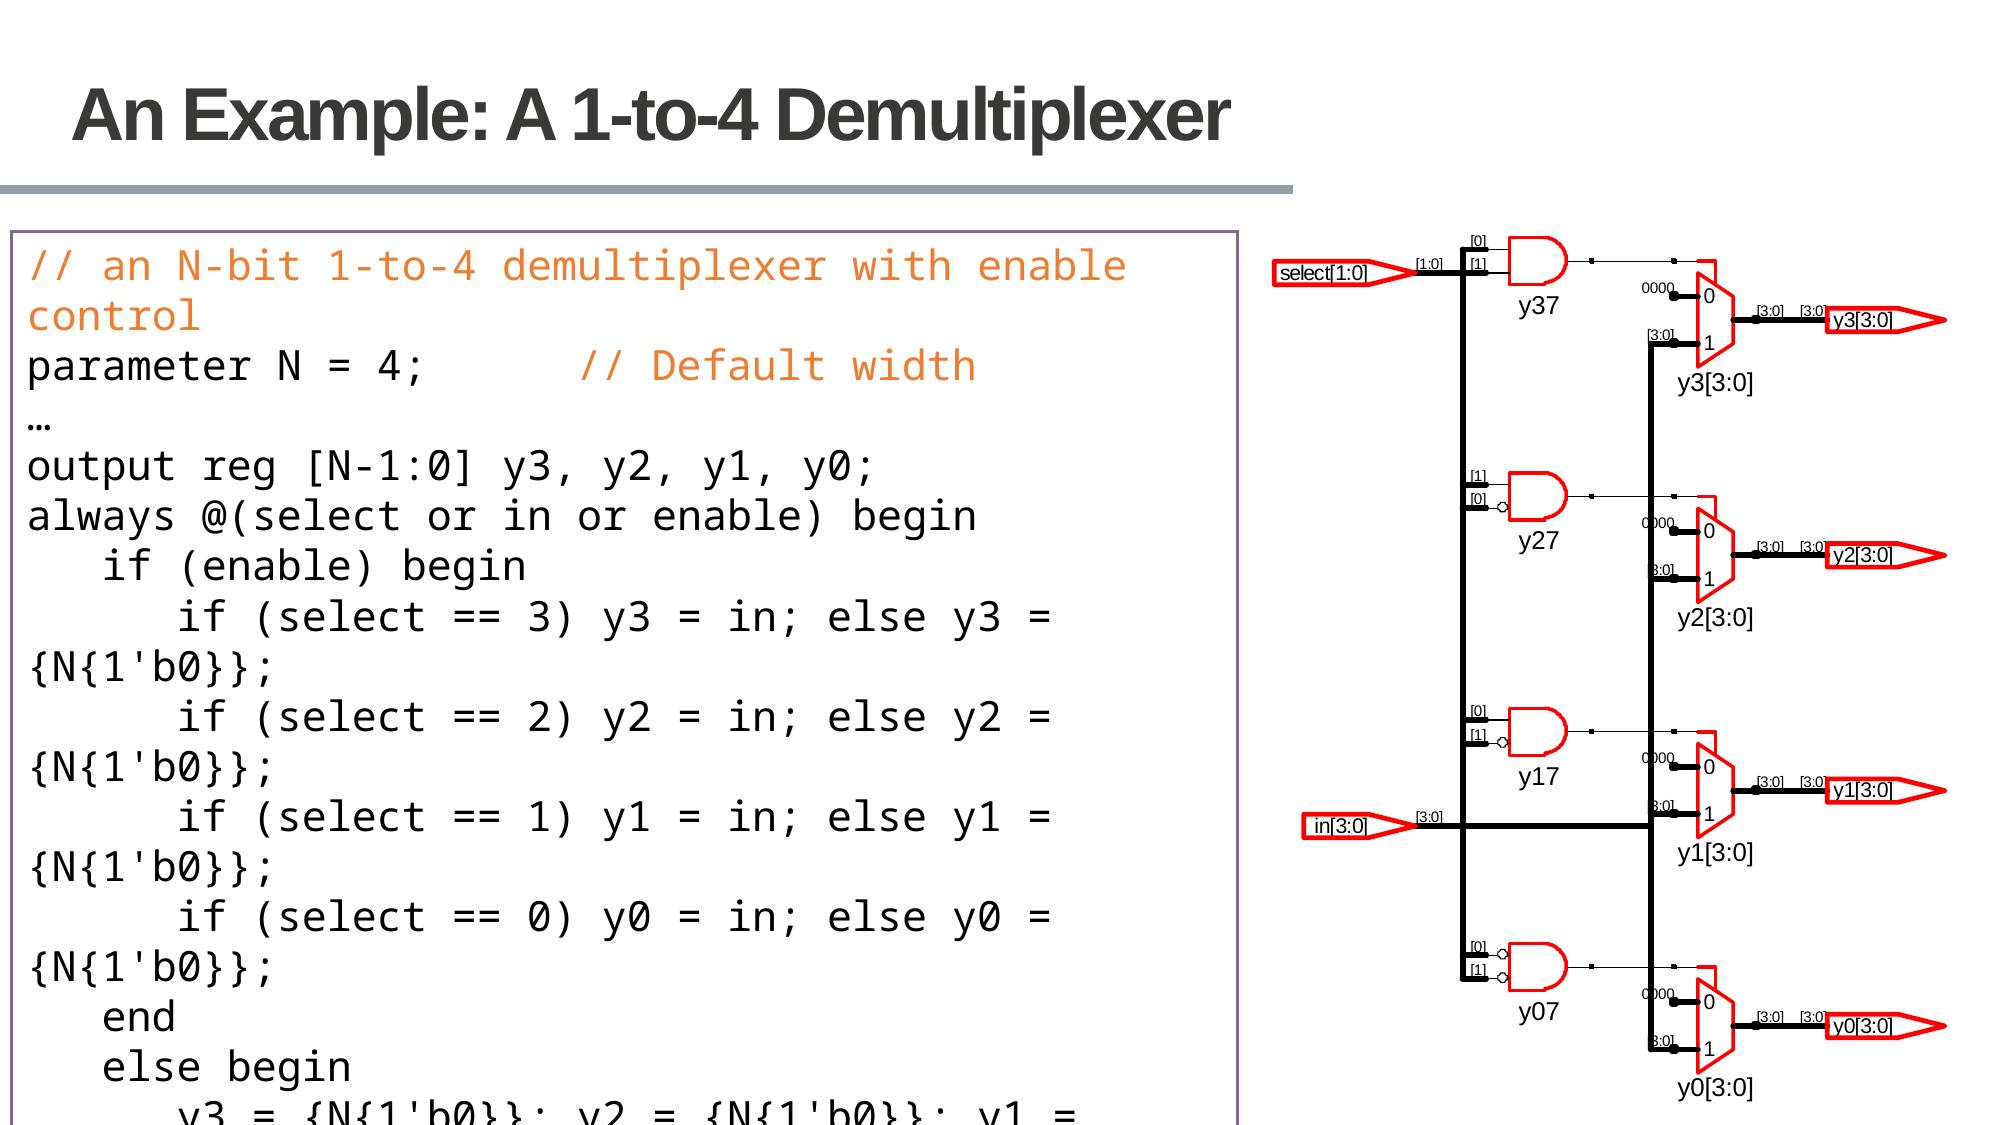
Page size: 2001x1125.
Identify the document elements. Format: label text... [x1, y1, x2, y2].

title An Example: A 1-to-4 Demultiplexer [55, 53, 1290, 180]
picture [1270, 231, 1949, 1102]
text_box // an N-bit 1-to-4 demultiplexer with enable control parameter N = 4; // Default width … output reg [N-1:0] y3, y2, y1, y0; always @(select or in or enable) begin if (enable) begin if (select == 3) y3 = in; else y3 = {N{1'b0}}; if (select == 2) y2 = in; else y2 = {N{1'b0}}; if (select == 1) y1 = in; else y1 = {N{1'b0}}; if (select == 0) y0 = in; else y0 = {N{1'b0}}; end else begin y3 = {N{1'b0}}; y2 = {N{1'b0}}; y1 = {N{1'b0}}; y0 = {N{1'b0}}; end end [11, 231, 1238, 1125]
